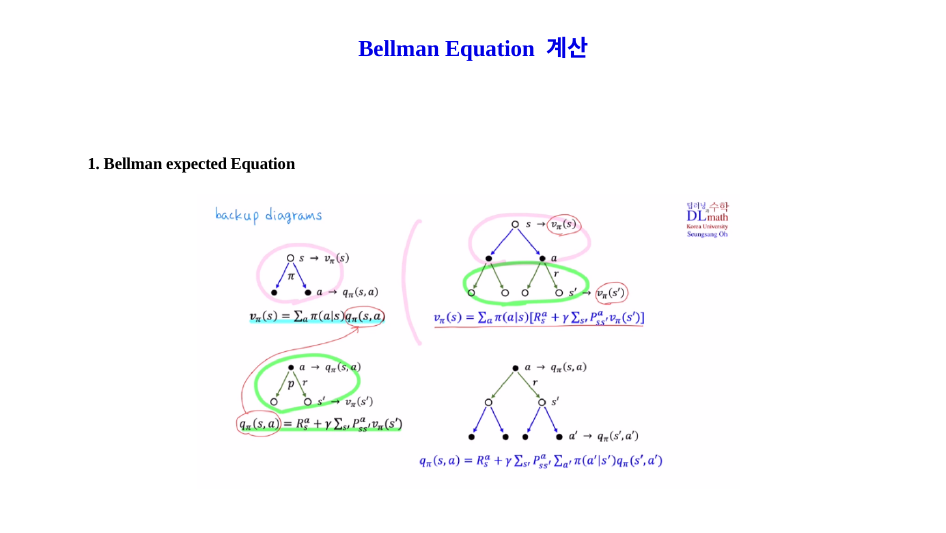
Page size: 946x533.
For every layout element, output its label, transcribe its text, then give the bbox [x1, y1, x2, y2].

text_box 1. Bellman expected Equation [85, 141, 761, 202]
title Bellman Equation 계산 [312, 31, 633, 123]
picture [197, 193, 741, 489]
